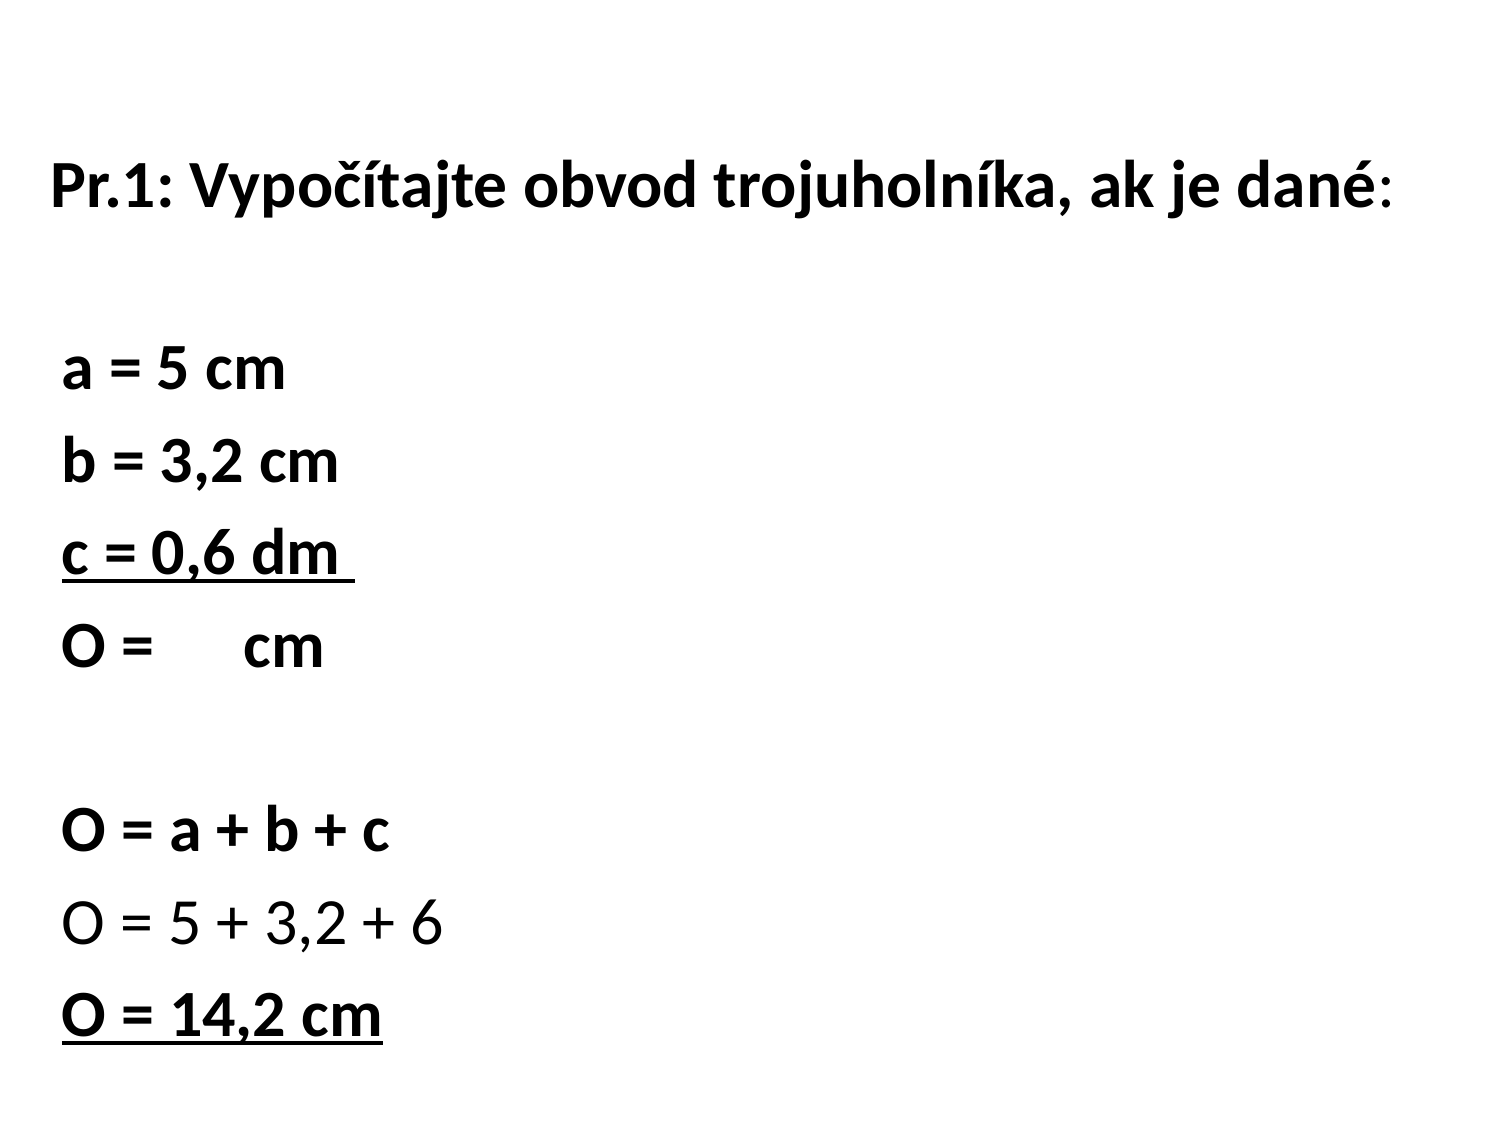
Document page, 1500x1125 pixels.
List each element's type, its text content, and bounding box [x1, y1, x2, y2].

title Pr.1: Vypočítajte obvod trojuholníka, ak je dané: [35, 128, 1425, 233]
list a = 5 cm b = 3,2 cm c = 0,6 dm O = cm O = a + b + c O = 5 + 3,2 + 6 O = 14,2 cm [46, 316, 1397, 1059]
